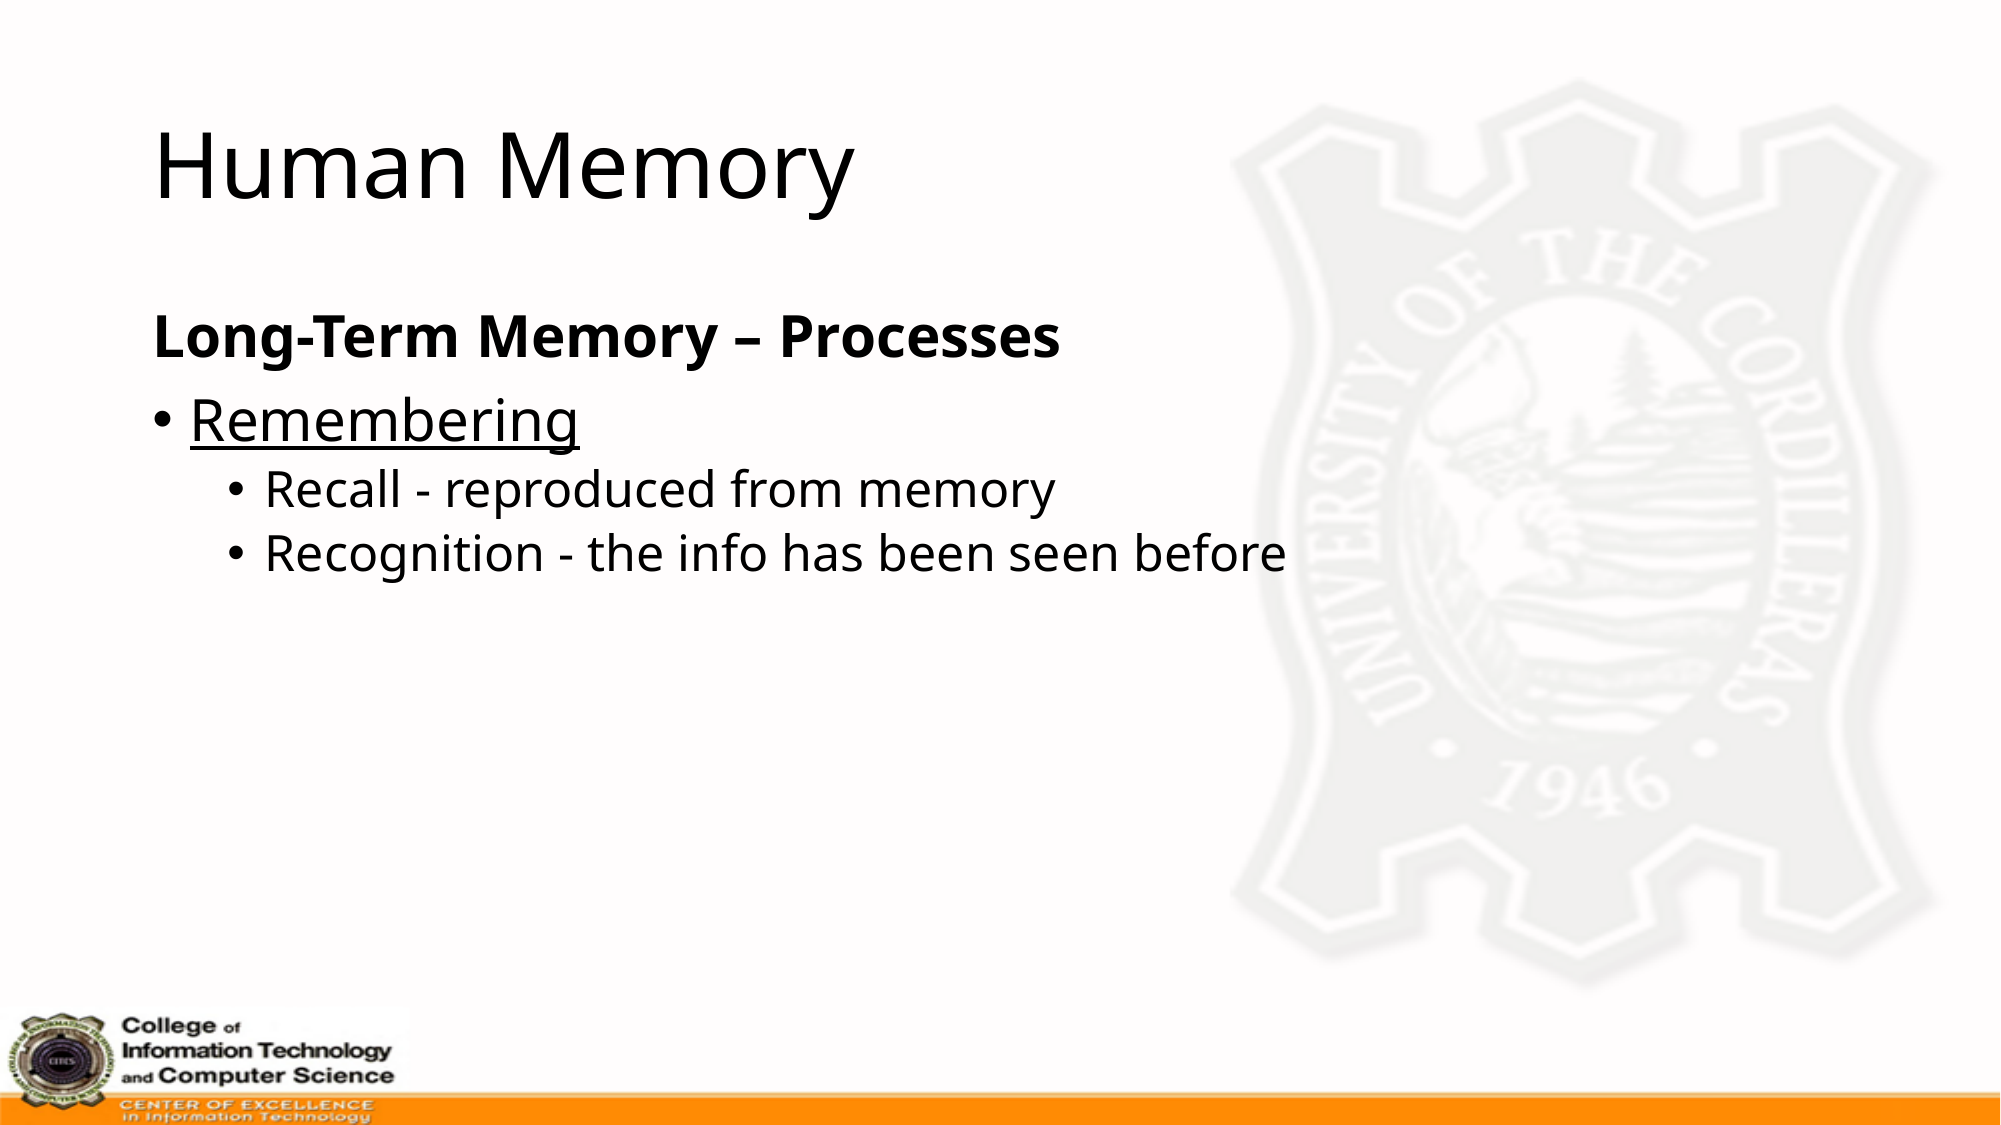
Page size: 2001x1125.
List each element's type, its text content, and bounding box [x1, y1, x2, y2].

list Long-Term Memory – Processes Remembering Recall - reproduced from memory Recognition - the info has been seen before [137, 299, 1863, 1014]
title Human Memory [137, 59, 1863, 278]
picture [0, 0, 2001, 1125]
